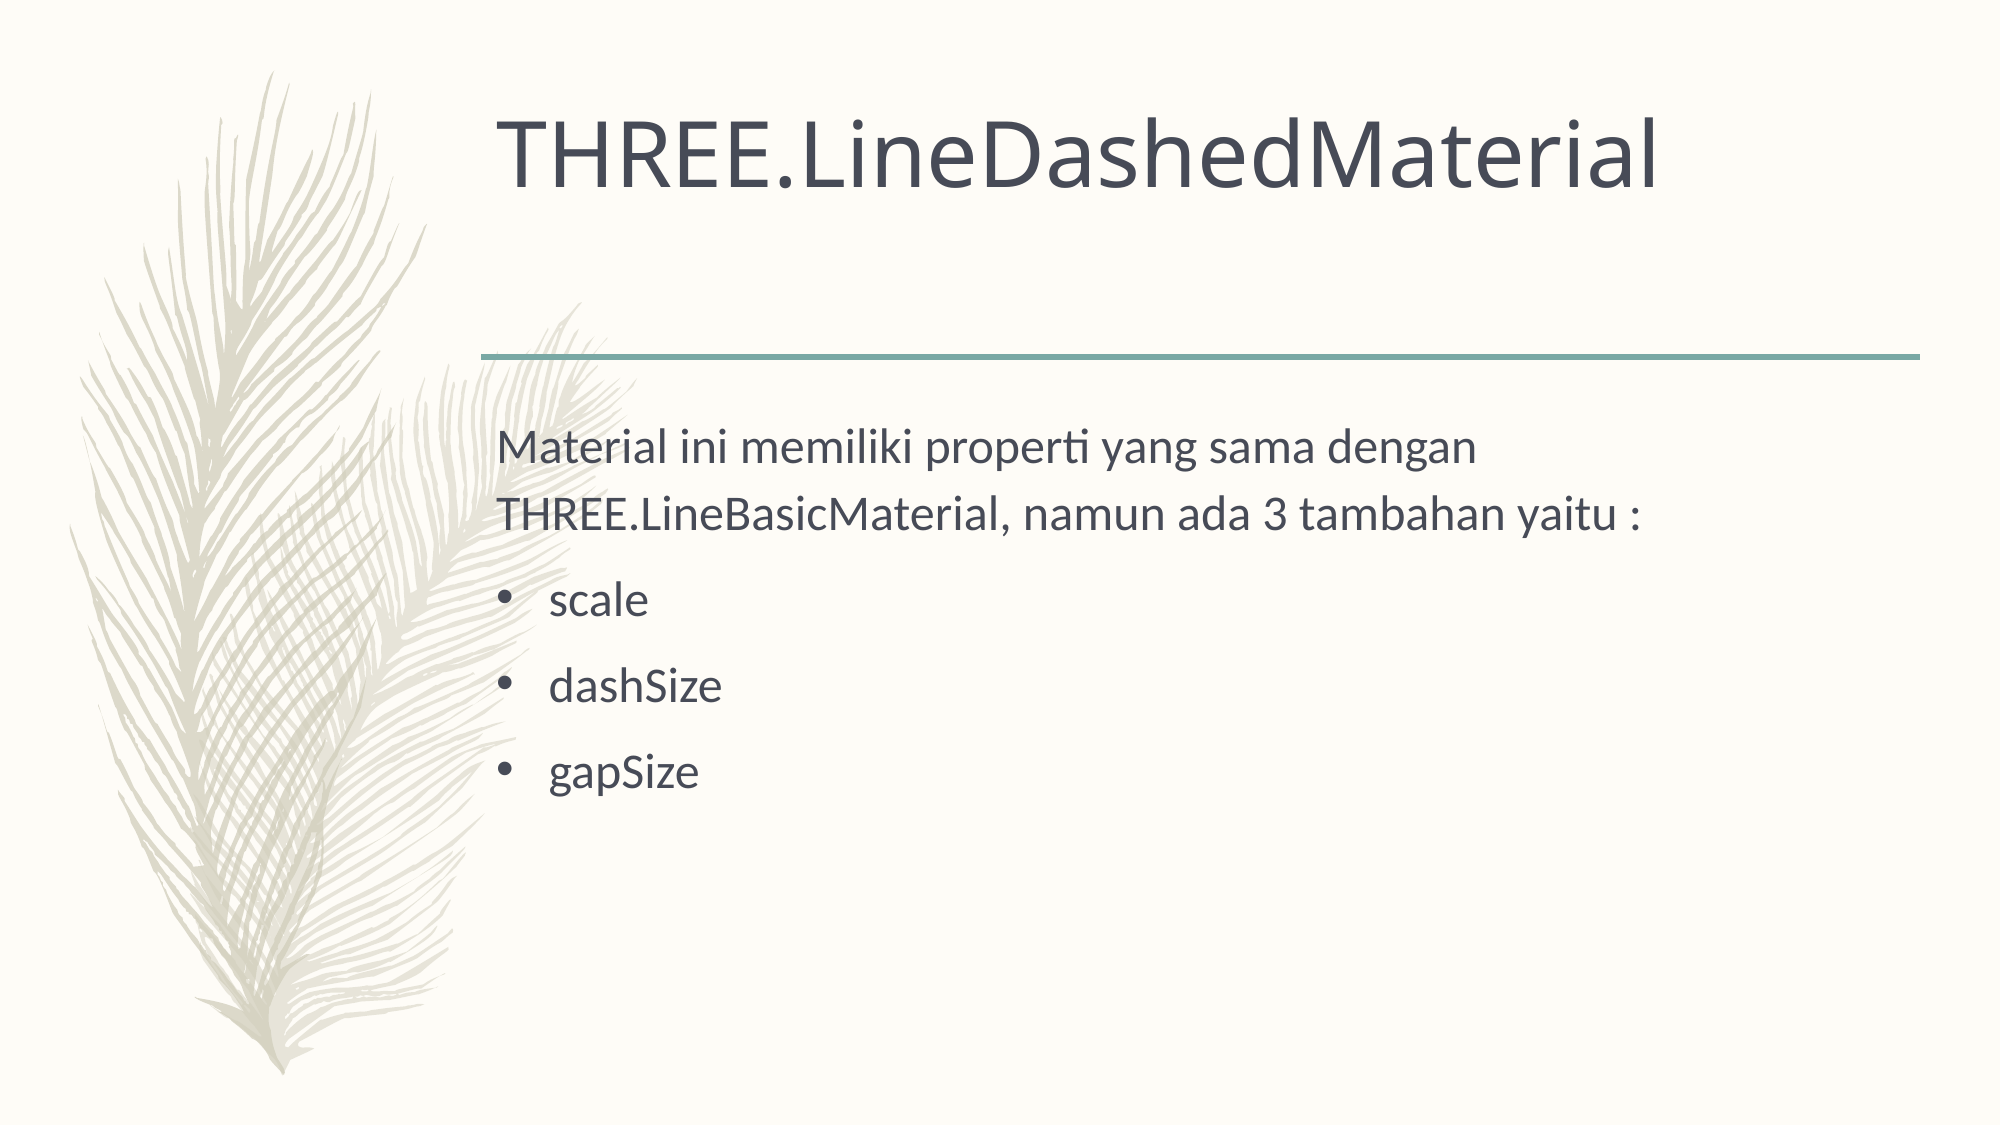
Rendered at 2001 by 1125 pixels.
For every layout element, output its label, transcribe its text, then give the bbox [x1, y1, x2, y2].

list Material ini memiliki properti yang sama dengan THREE.LineBasicMaterial, namun ada 3 tambahan yaitu : scale dashSize gapSize [481, 399, 1920, 999]
title THREE.LineDashedMaterial [481, 93, 1920, 350]
